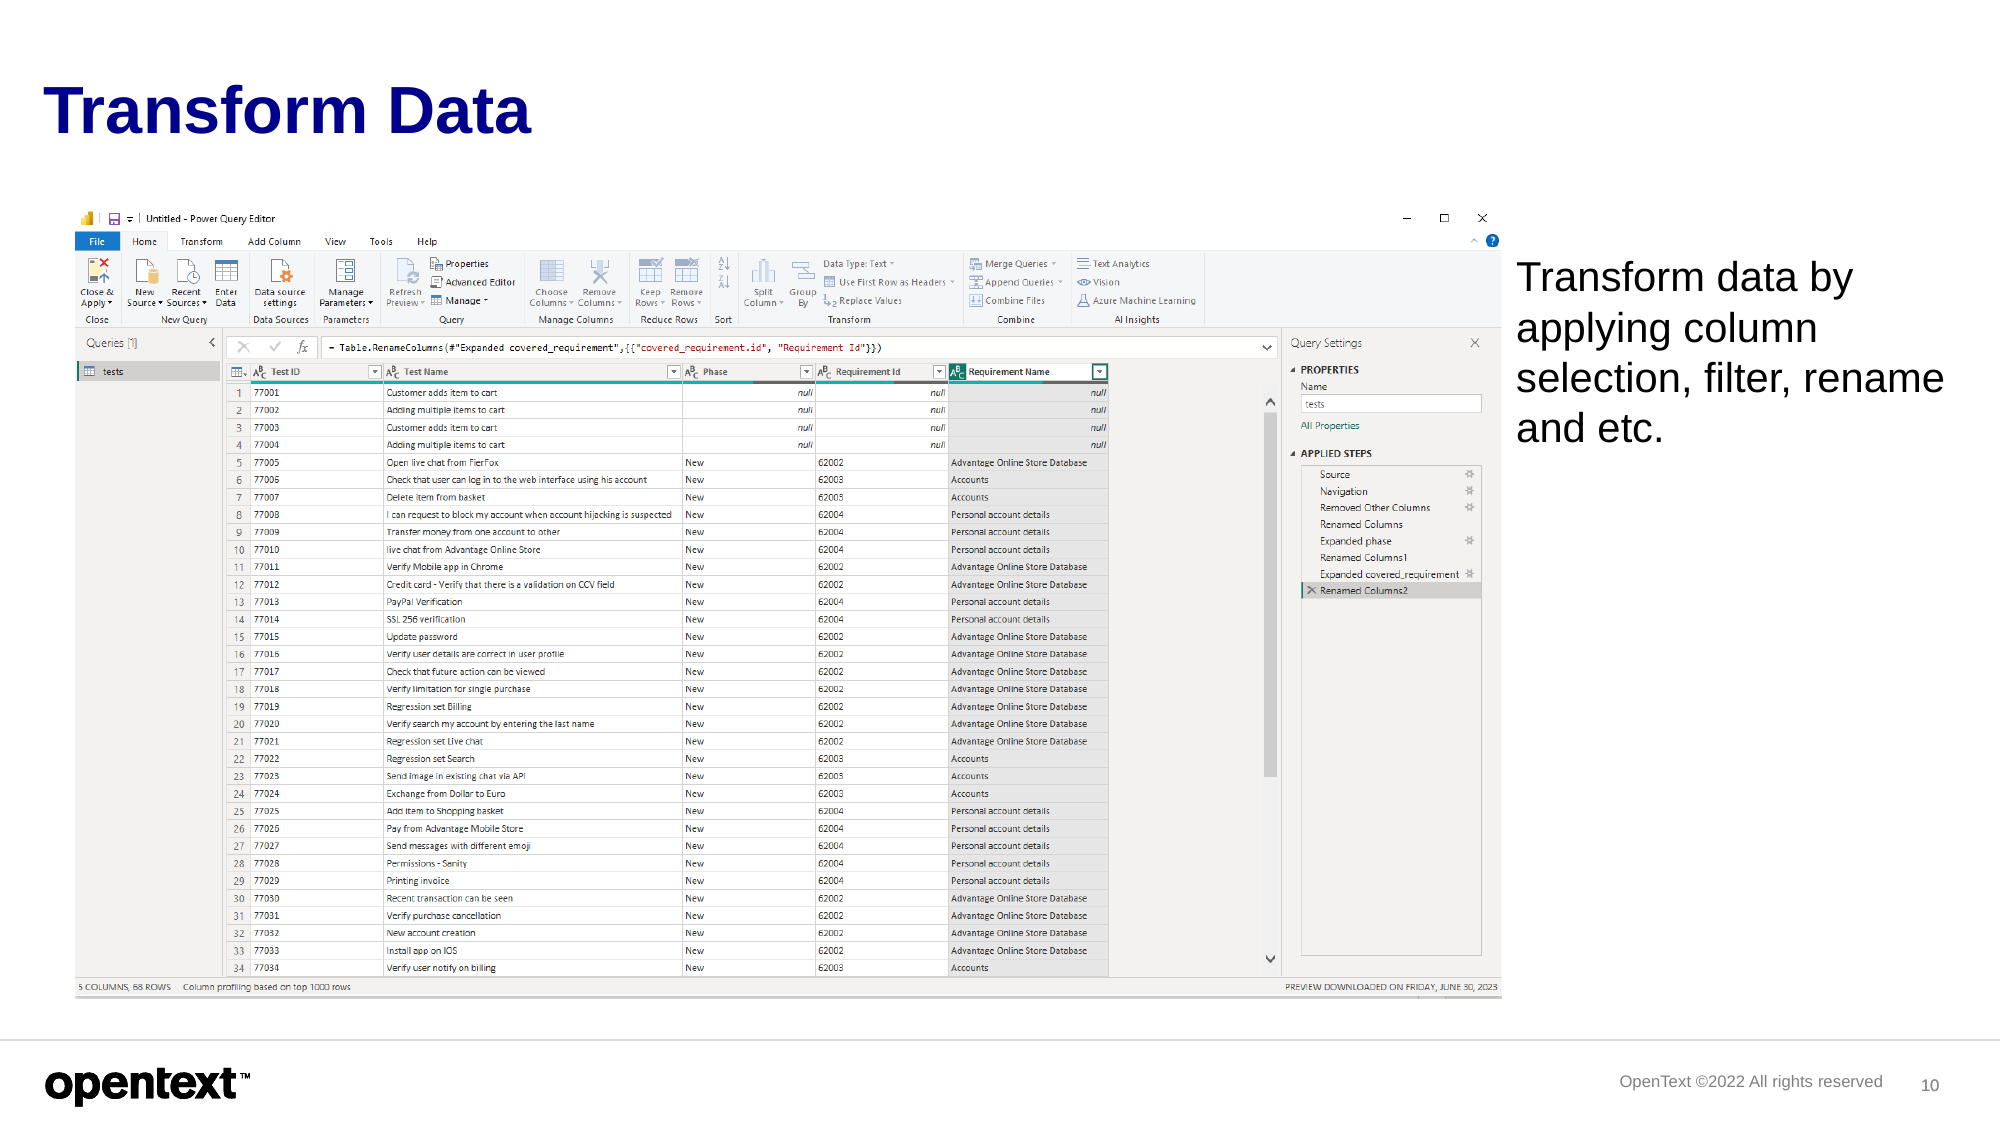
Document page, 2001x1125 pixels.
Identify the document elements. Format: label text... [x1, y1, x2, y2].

title Transform Data [43, 24, 1955, 185]
picture [74, 206, 1502, 1000]
text_box Transform data by applying column selection, filter, rename and etc. [1505, 242, 1963, 458]
